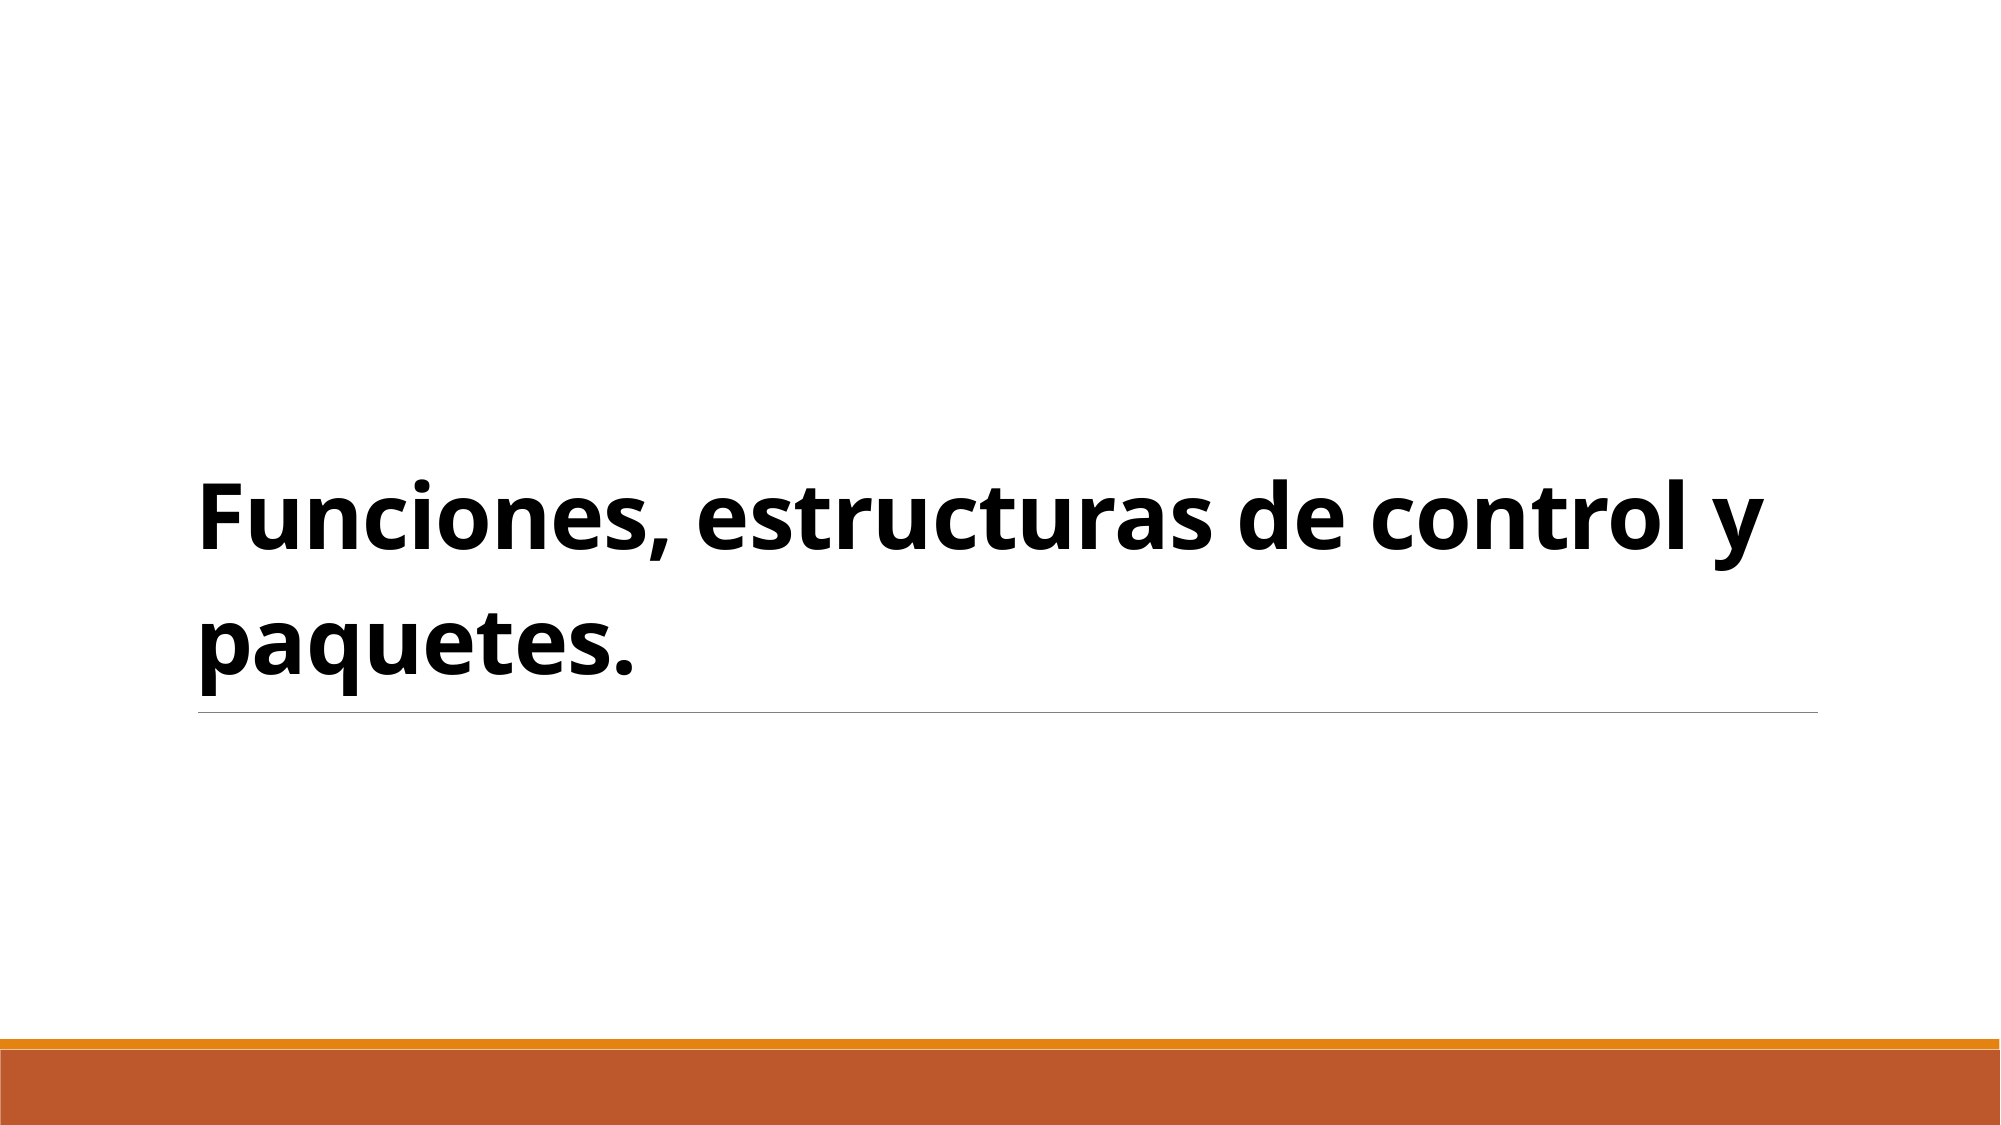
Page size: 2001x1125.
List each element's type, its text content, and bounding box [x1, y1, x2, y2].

title Funciones, estructuras de control y paquetes. [180, 124, 1830, 710]
